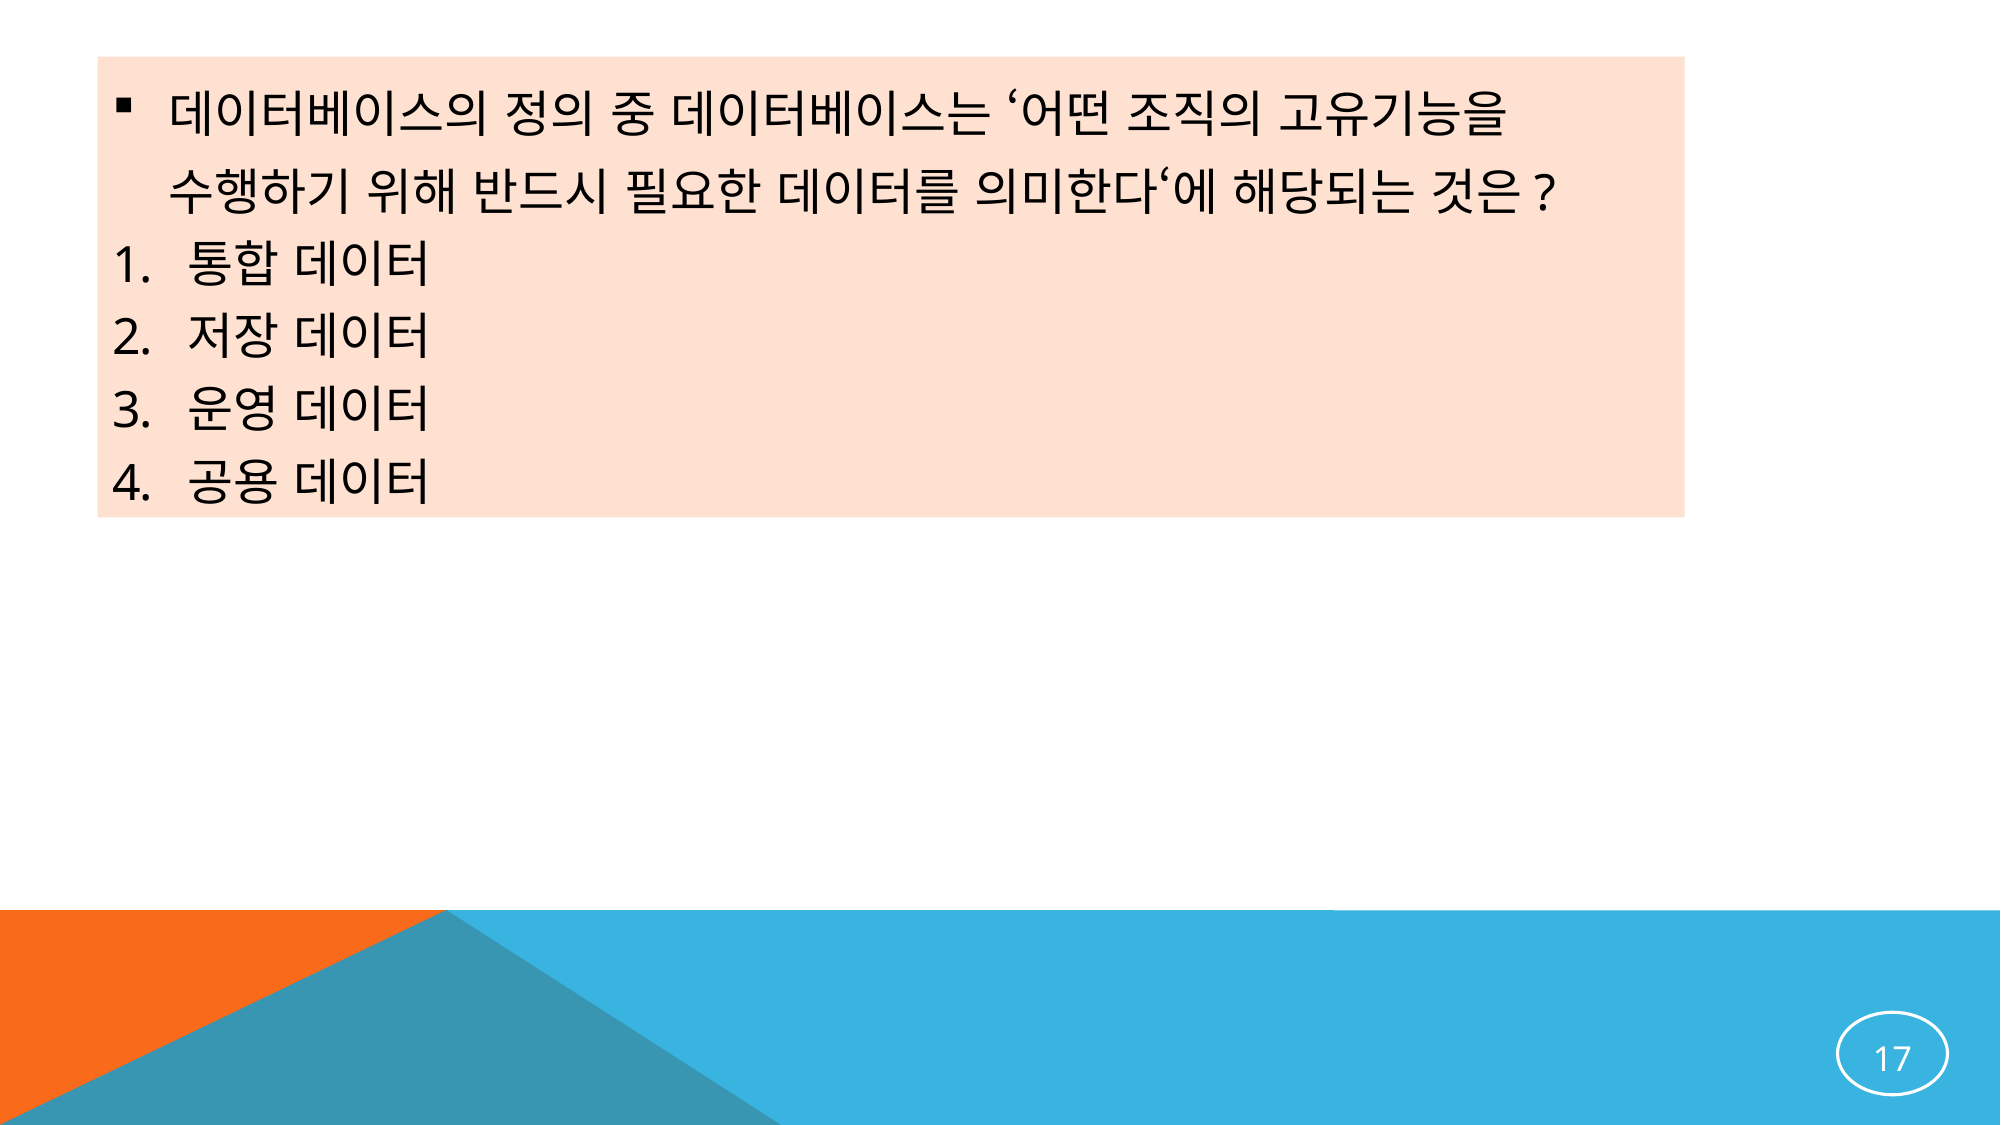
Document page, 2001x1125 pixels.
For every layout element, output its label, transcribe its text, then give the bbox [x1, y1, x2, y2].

text_box 데이터베이스의 정의 중 데이터베이스는 ‘어떤 조직의 고유기능을 수행하기 위해 반드시 필요한 데이터를 의미한다‘에 해당되는 것은? 통합 데이터 저장 데이터 운영 데이터 공용 데이터 [97, 56, 1685, 518]
slide_number 17 [1835, 1010, 1950, 1097]
